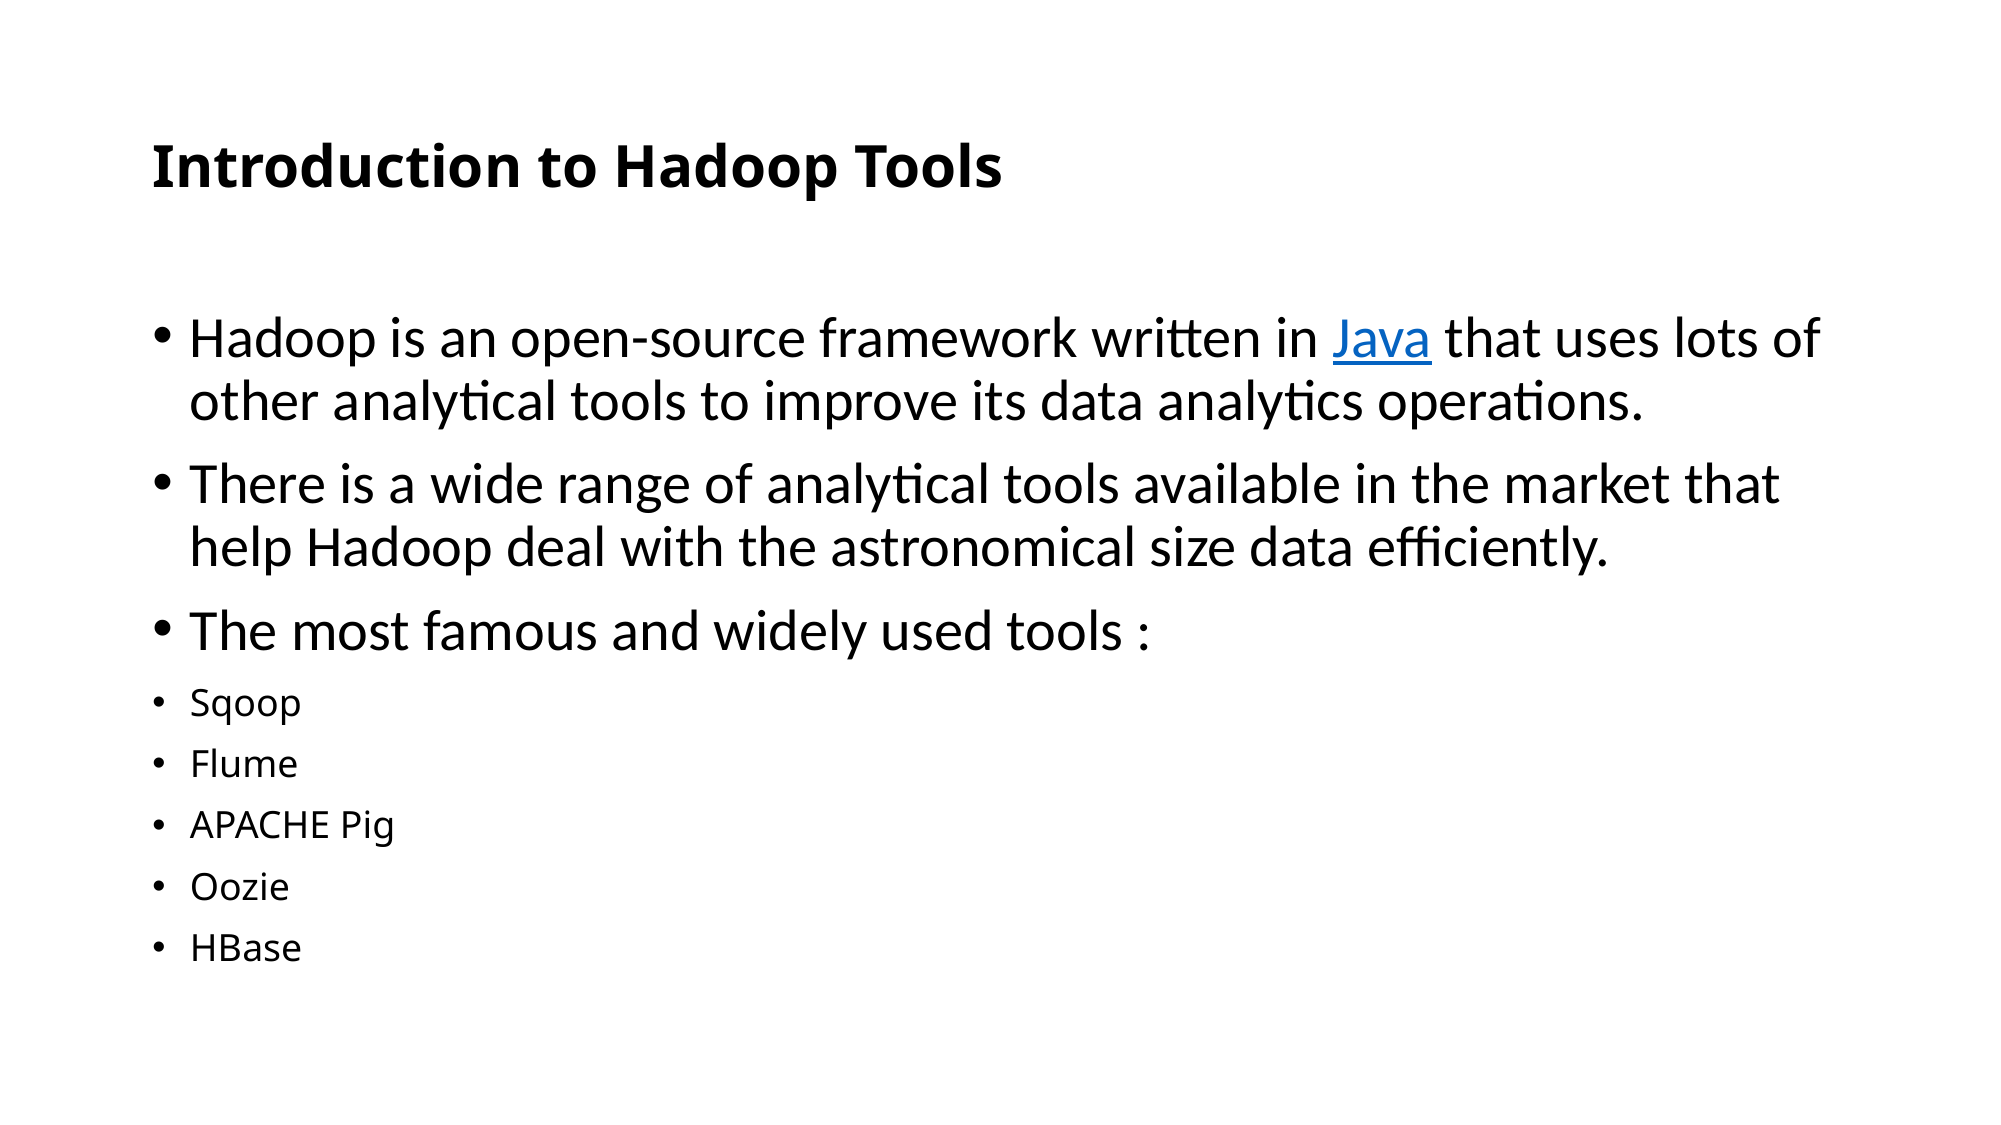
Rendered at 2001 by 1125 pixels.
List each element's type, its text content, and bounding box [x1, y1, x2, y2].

list Hadoop is an open-source framework written in Java that uses lots of other analytical tools to improve its data analytics operations. There is a wide range of analytical tools available in the market that help Hadoop deal with the astronomical size data efficiently. The most famous and widely used tools : Sqoop Flume APACHE Pig Oozie HBase [137, 299, 1863, 1014]
title Introduction to Hadoop Tools [137, 59, 1863, 278]
